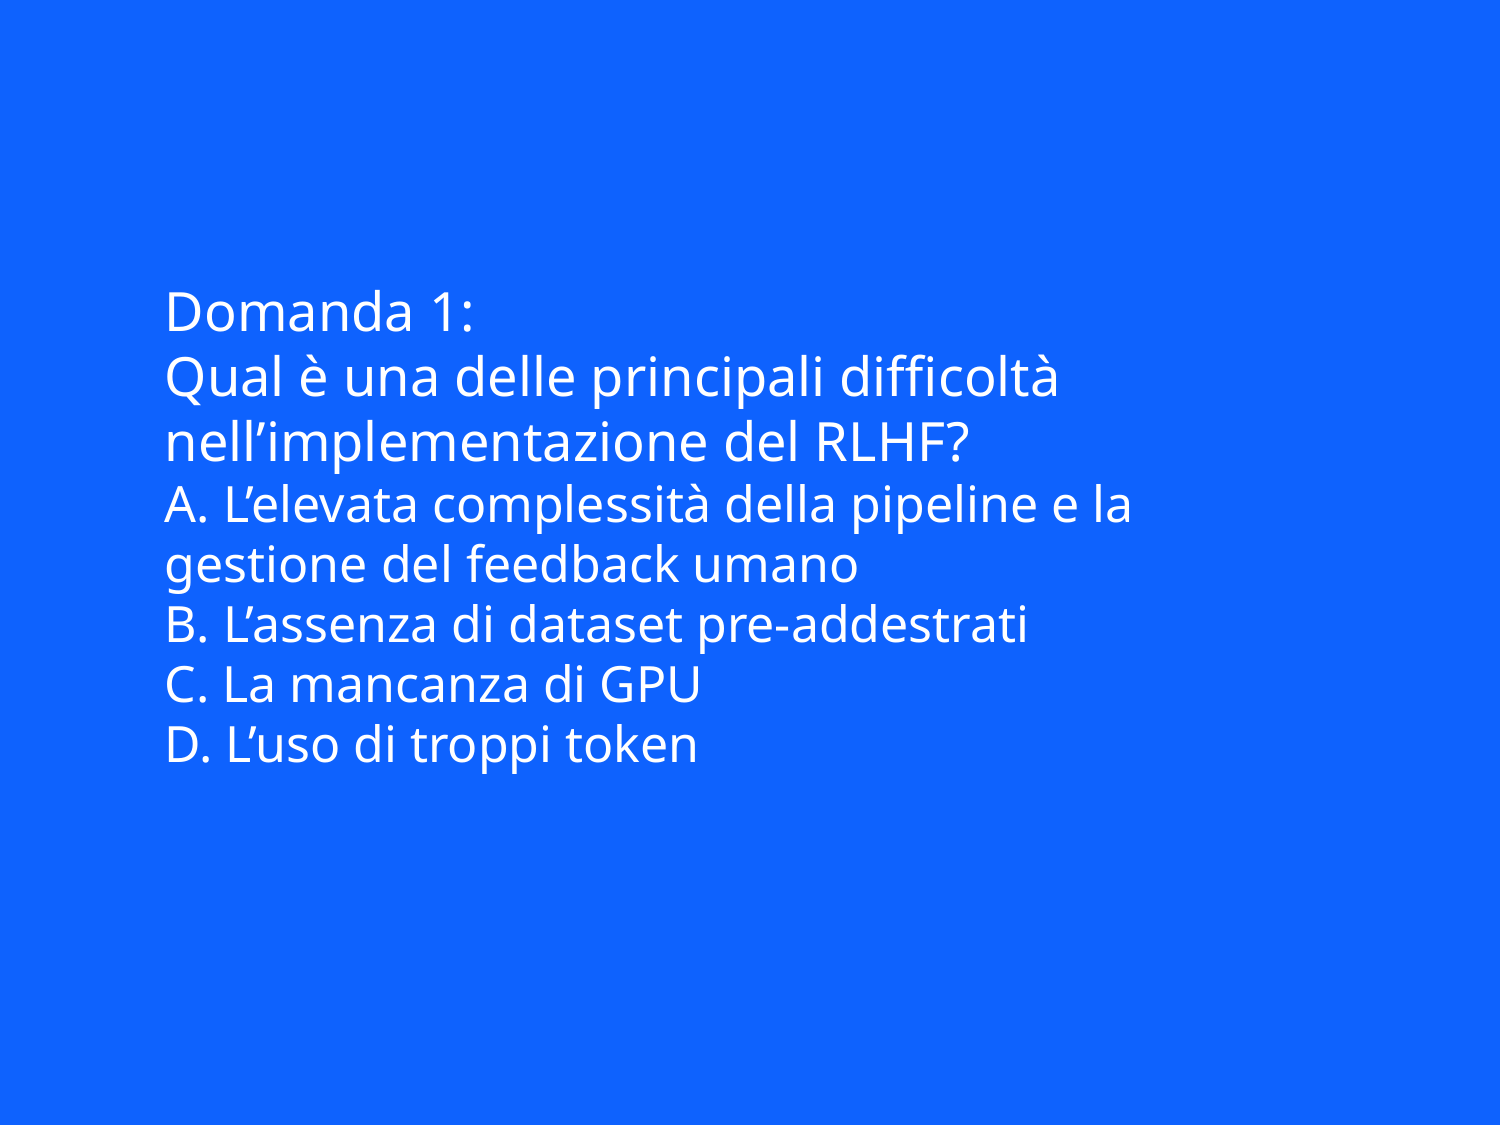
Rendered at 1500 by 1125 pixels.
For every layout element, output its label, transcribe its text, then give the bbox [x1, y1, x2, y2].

text_box Domanda 1: Qual è una delle principali difficoltà nell’implementazione del RLHF? A. L’elevata complessità della pipeline e la gestione del feedback umano B. L’assenza di dataset pre-addestrati C. La mancanza di GPU D. L’uso di troppi token [149, 224, 1350, 780]
